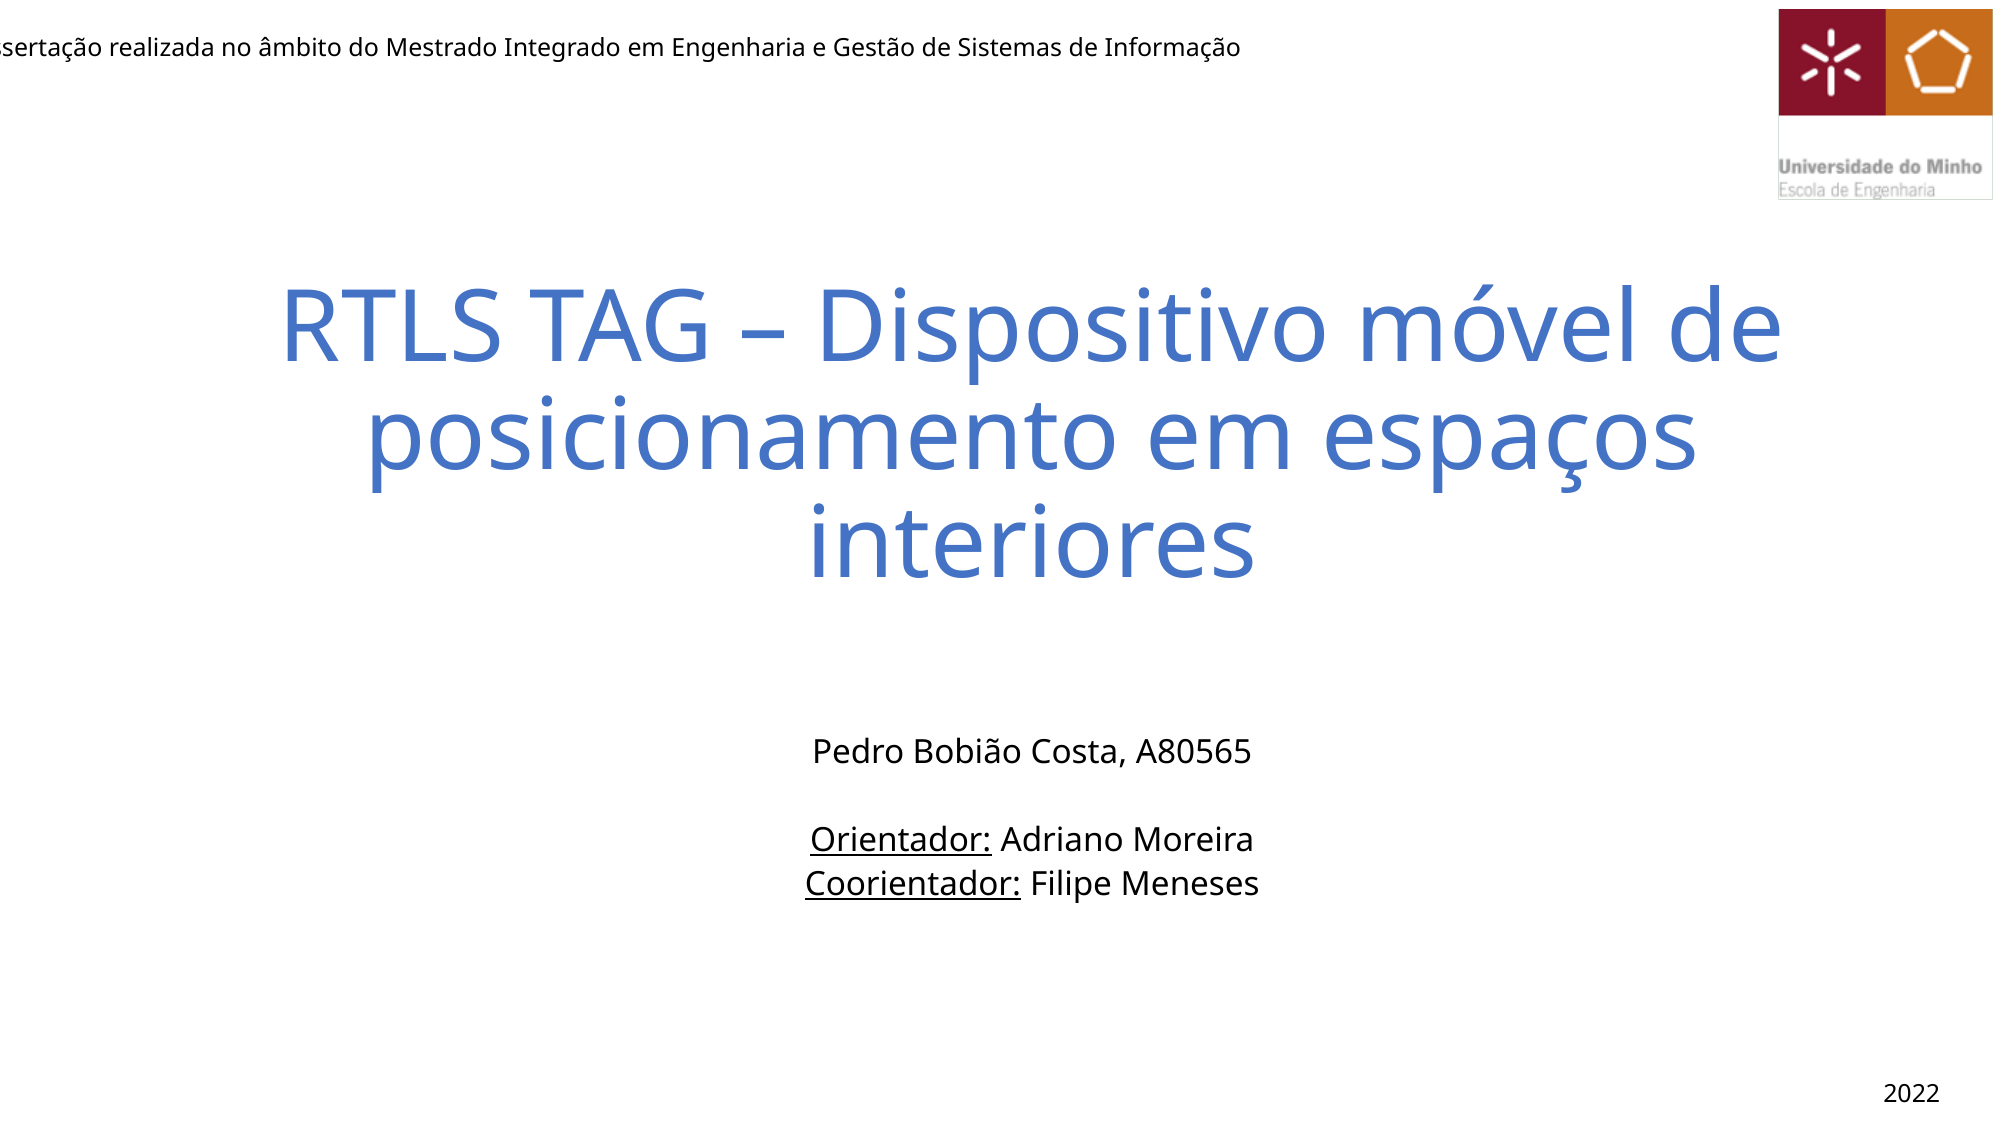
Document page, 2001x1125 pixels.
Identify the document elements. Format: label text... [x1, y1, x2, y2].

picture [1672, 9, 2000, 248]
text_box 2022 [1162, 1070, 2000, 1115]
text_box Pedro Bobião Costa, A80565 Orientador: Adriano Moreira Coorientador: Filipe Meneses [604, 702, 1461, 974]
text_box Dissertação realizada no âmbito do Mestrado Integrado em Engenharia e Gestão de Sistemas de Informação [0, 23, 1355, 69]
text_box RTLS TAG – Dispositivo móvel de posicionamento em espaços interiores [153, 272, 1912, 607]
slide_number 1 [1503, 1040, 1954, 1101]
